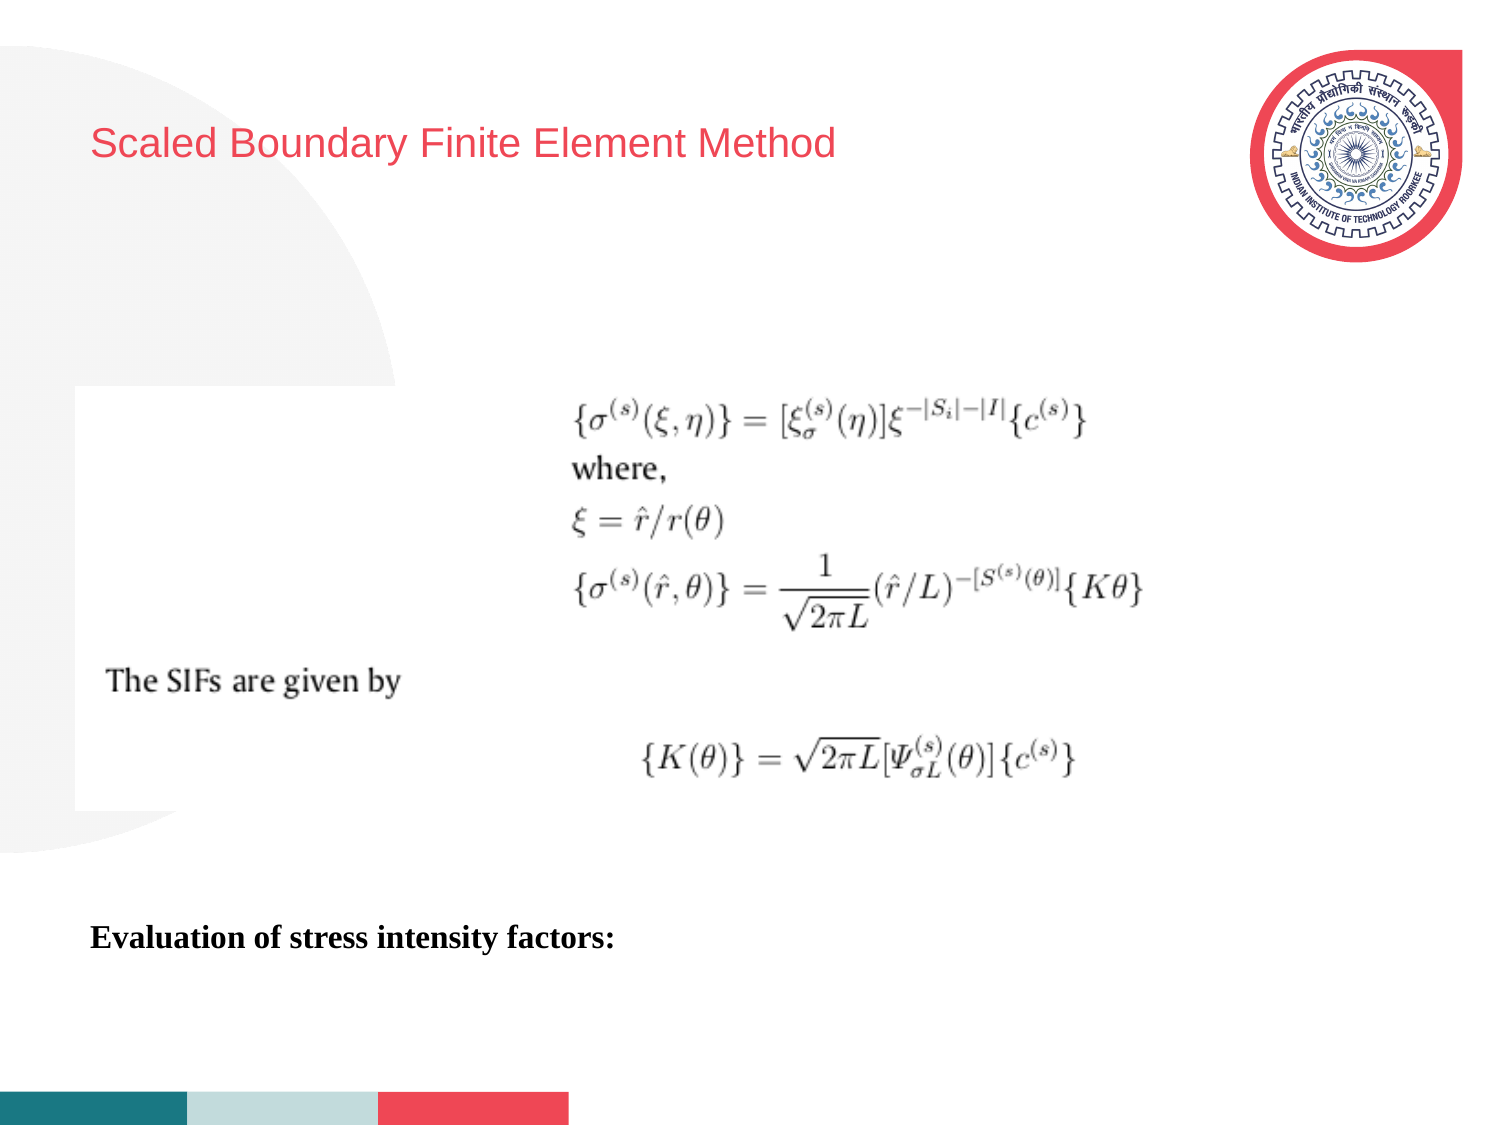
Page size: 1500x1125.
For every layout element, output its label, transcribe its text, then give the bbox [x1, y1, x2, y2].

text_box [1261, 110, 1272, 197]
title Scaled Boundary Finite Element Method [75, 75, 1163, 207]
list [1272, 70, 1440, 238]
text_box [1440, 110, 1451, 198]
list Evaluation of stress intensity factors: [75, 292, 1425, 963]
picture [0, 46, 1197, 853]
text_box [1312, 238, 1401, 250]
text_box [1311, 58, 1402, 70]
